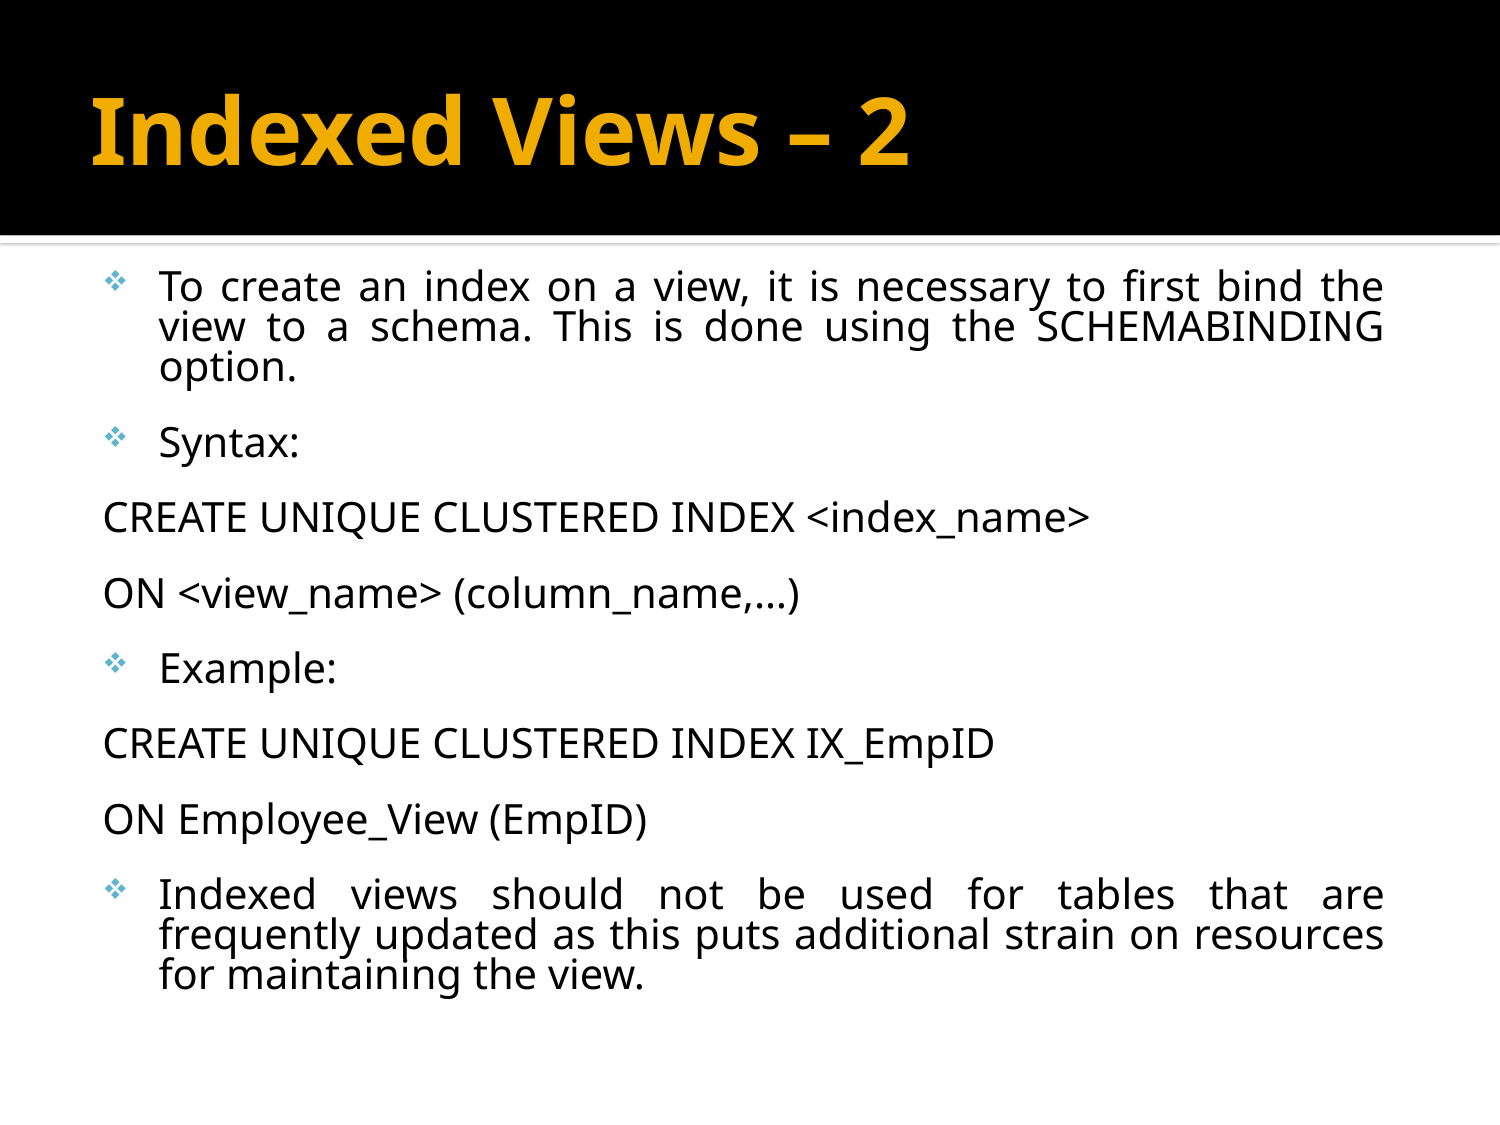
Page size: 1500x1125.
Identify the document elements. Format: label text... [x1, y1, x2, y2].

title Indexed Views – 2 [75, 25, 1425, 231]
text_box To create an index on a view, it is necessary to first bind the view to a schema. This is done using the SCHEMABINDING option. Syntax: CREATE UNIQUE CLUSTERED INDEX <index_name> ON <view_name> (column_name,…) Example: CREATE UNIQUE CLUSTERED INDEX IX_EmpID ON Employee_View (EmpID) Indexed views should not be used for tables that are frequently updated as this puts additional strain on resources for maintaining the view. [87, 262, 1400, 1038]
